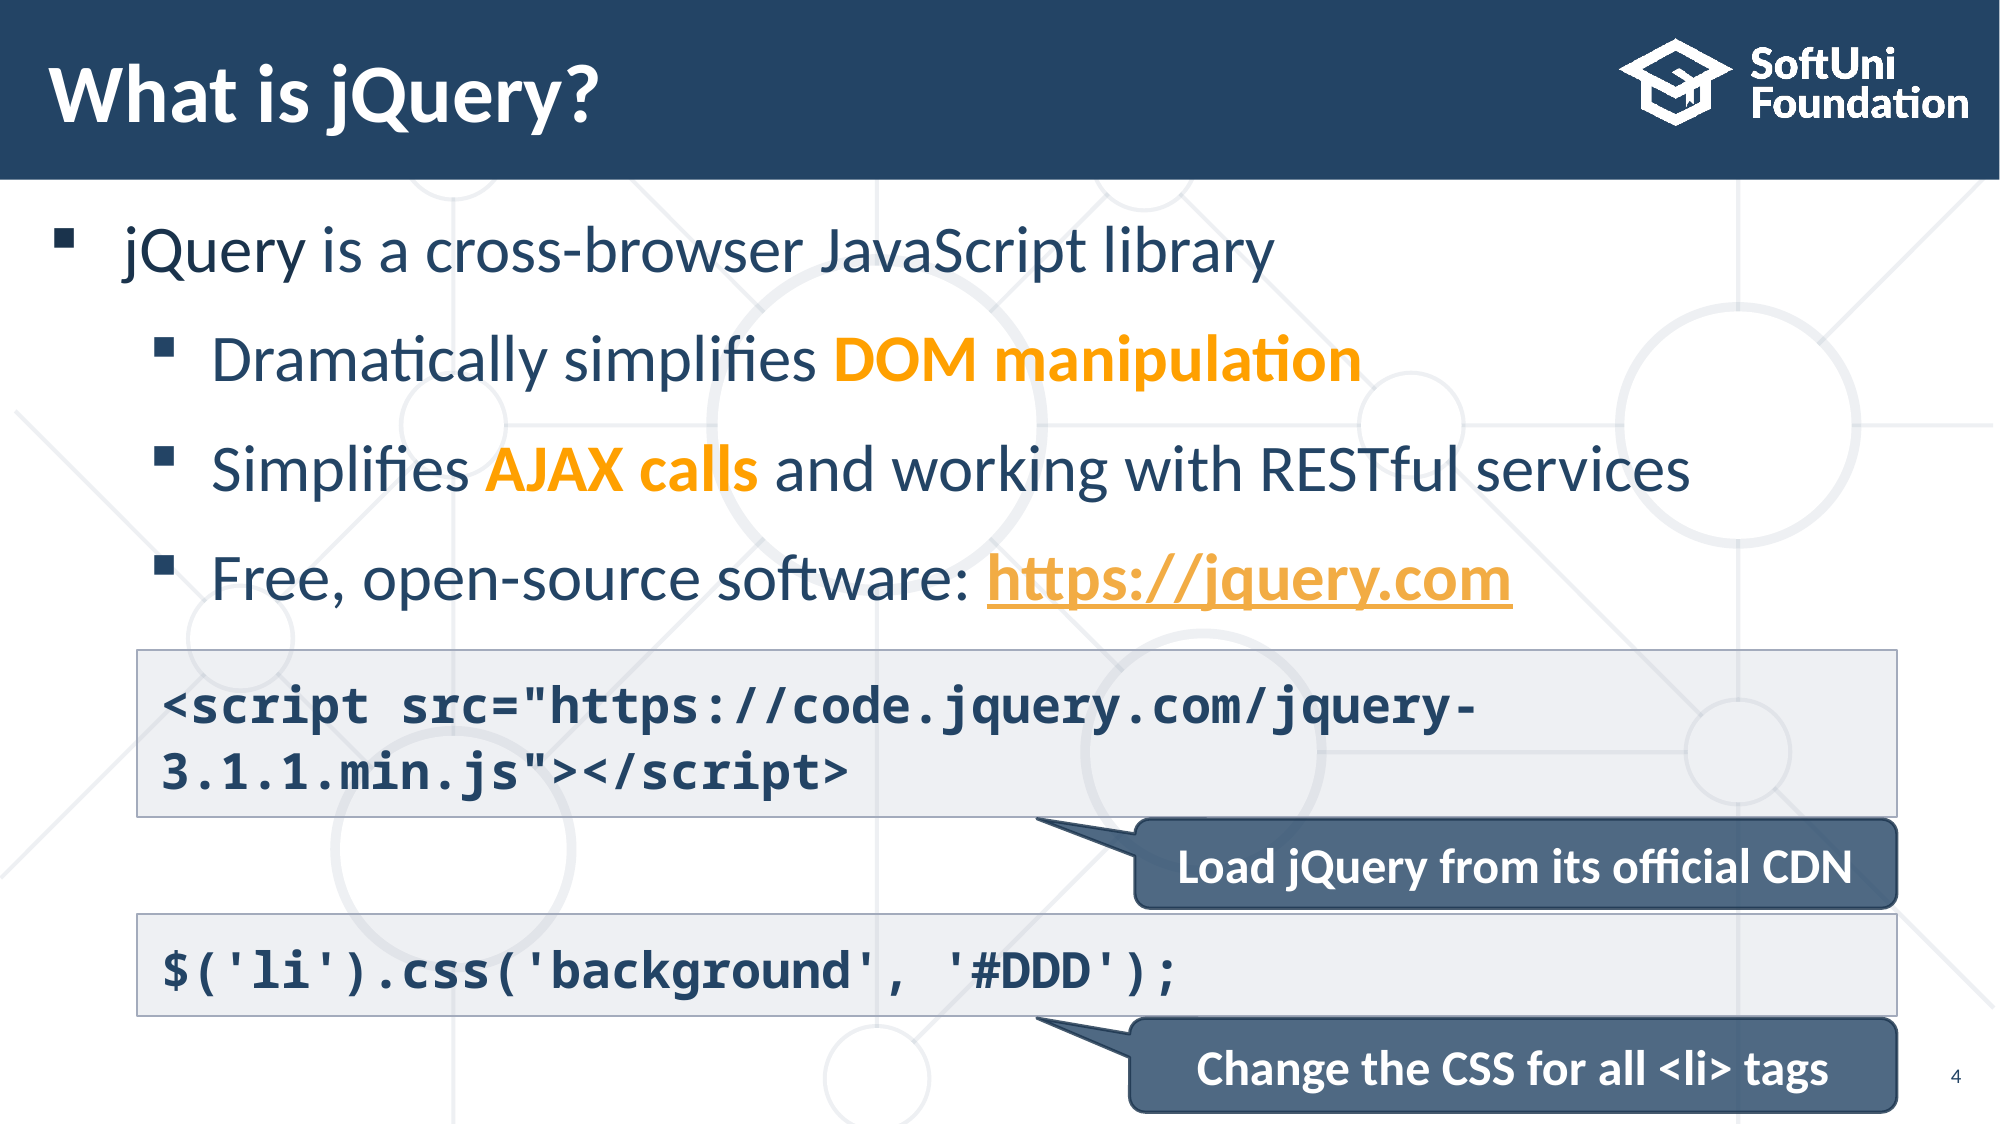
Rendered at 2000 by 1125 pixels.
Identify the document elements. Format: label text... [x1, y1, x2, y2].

slide_number 4 [1897, 1049, 1968, 1101]
text_box Change the CSS for all <li> tags [1036, 1018, 1897, 1113]
picture [1618, 38, 1968, 126]
title What is jQuery? [31, 16, 1591, 162]
text_box $('li').css('background', '#DDD'); [137, 914, 1897, 1016]
text_box <script src="https://code.jquery.com/jquery-3.1.1.min.js"></script> [137, 649, 1897, 818]
text_box Load jQuery from its official CDN [1036, 818, 1897, 909]
list jQuery is a cross-browser JavaScript library Dramatically simplifies DOM manipulation Simplifies AJAX calls and working with RESTful services Free, open-source software: https://jquery.com [31, 196, 1970, 1050]
